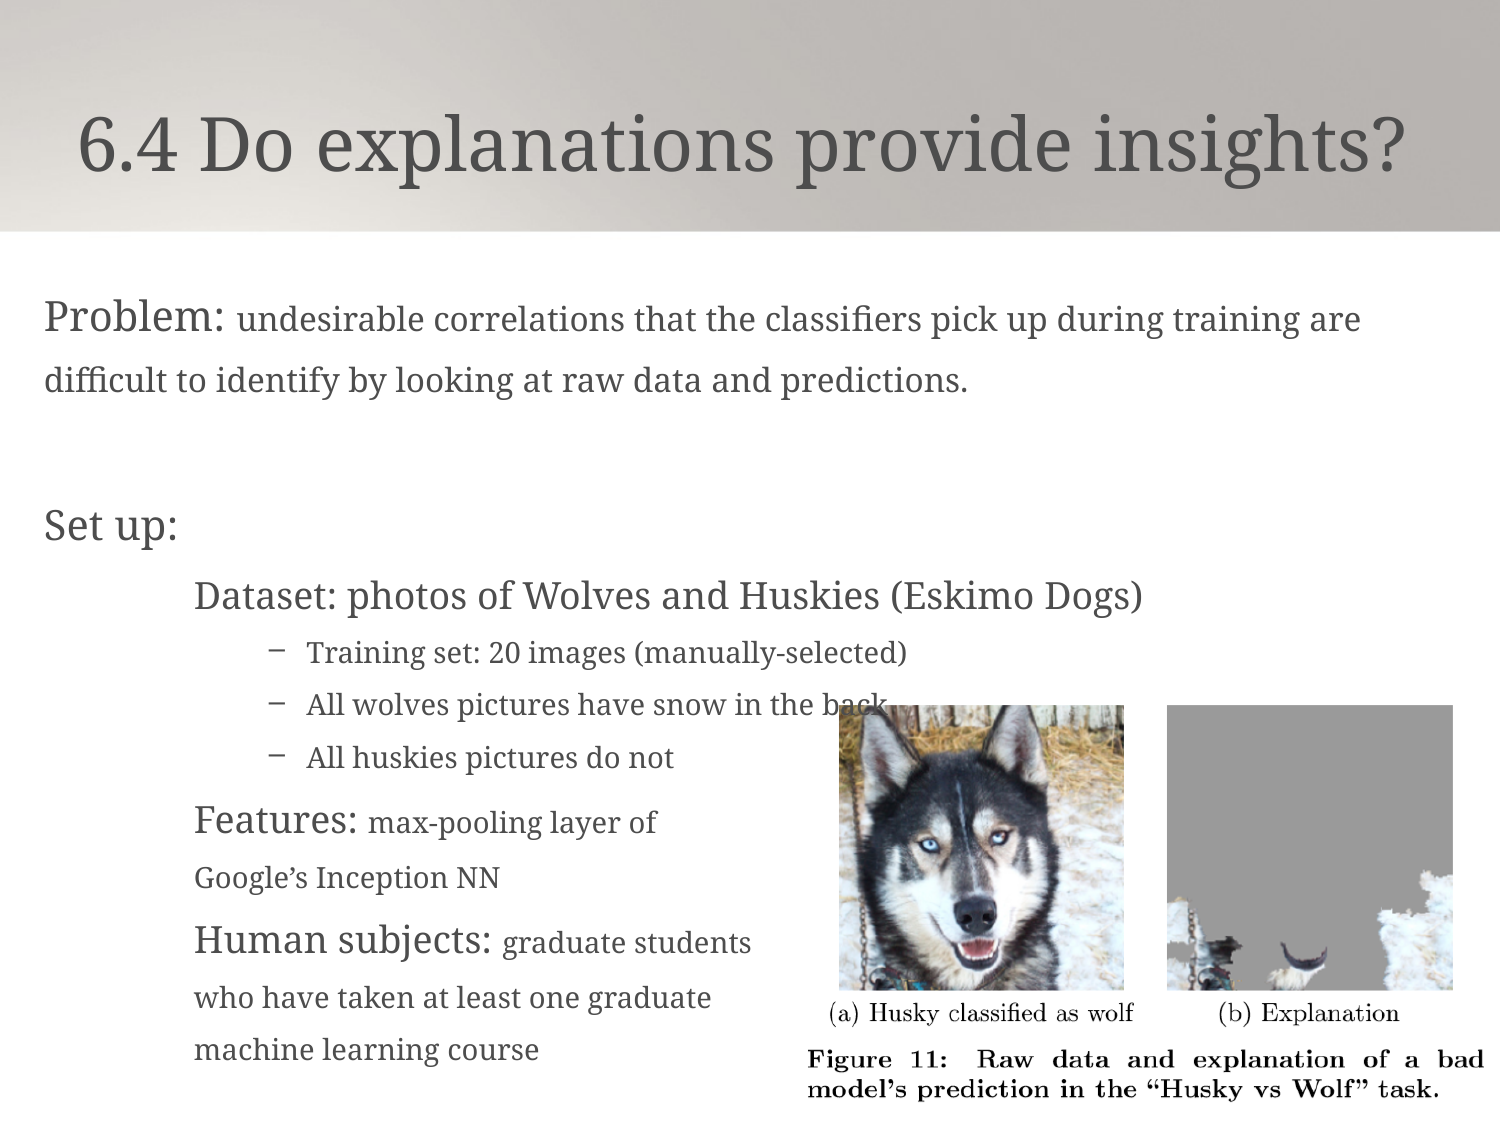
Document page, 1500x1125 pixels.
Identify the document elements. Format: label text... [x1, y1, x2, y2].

text_box 6.4 Do explanations provide insights? [61, 24, 1438, 213]
list Problem: undesirable correlations that the classiﬁers pick up during training are difficult to identify by looking at raw data and predictions. Set up: Dataset: photos of Wolves and Huskies (Eskimo Dogs) Training set: 20 images (manually-selected) All wolves pictures have snow in the back All huskies pictures do not Features: max-pooling layer of Google’s Inception NN Human subjects: graduate students who have taken at least one graduate machine learning course [28, 256, 1379, 1063]
picture [0, 0, 1500, 1125]
